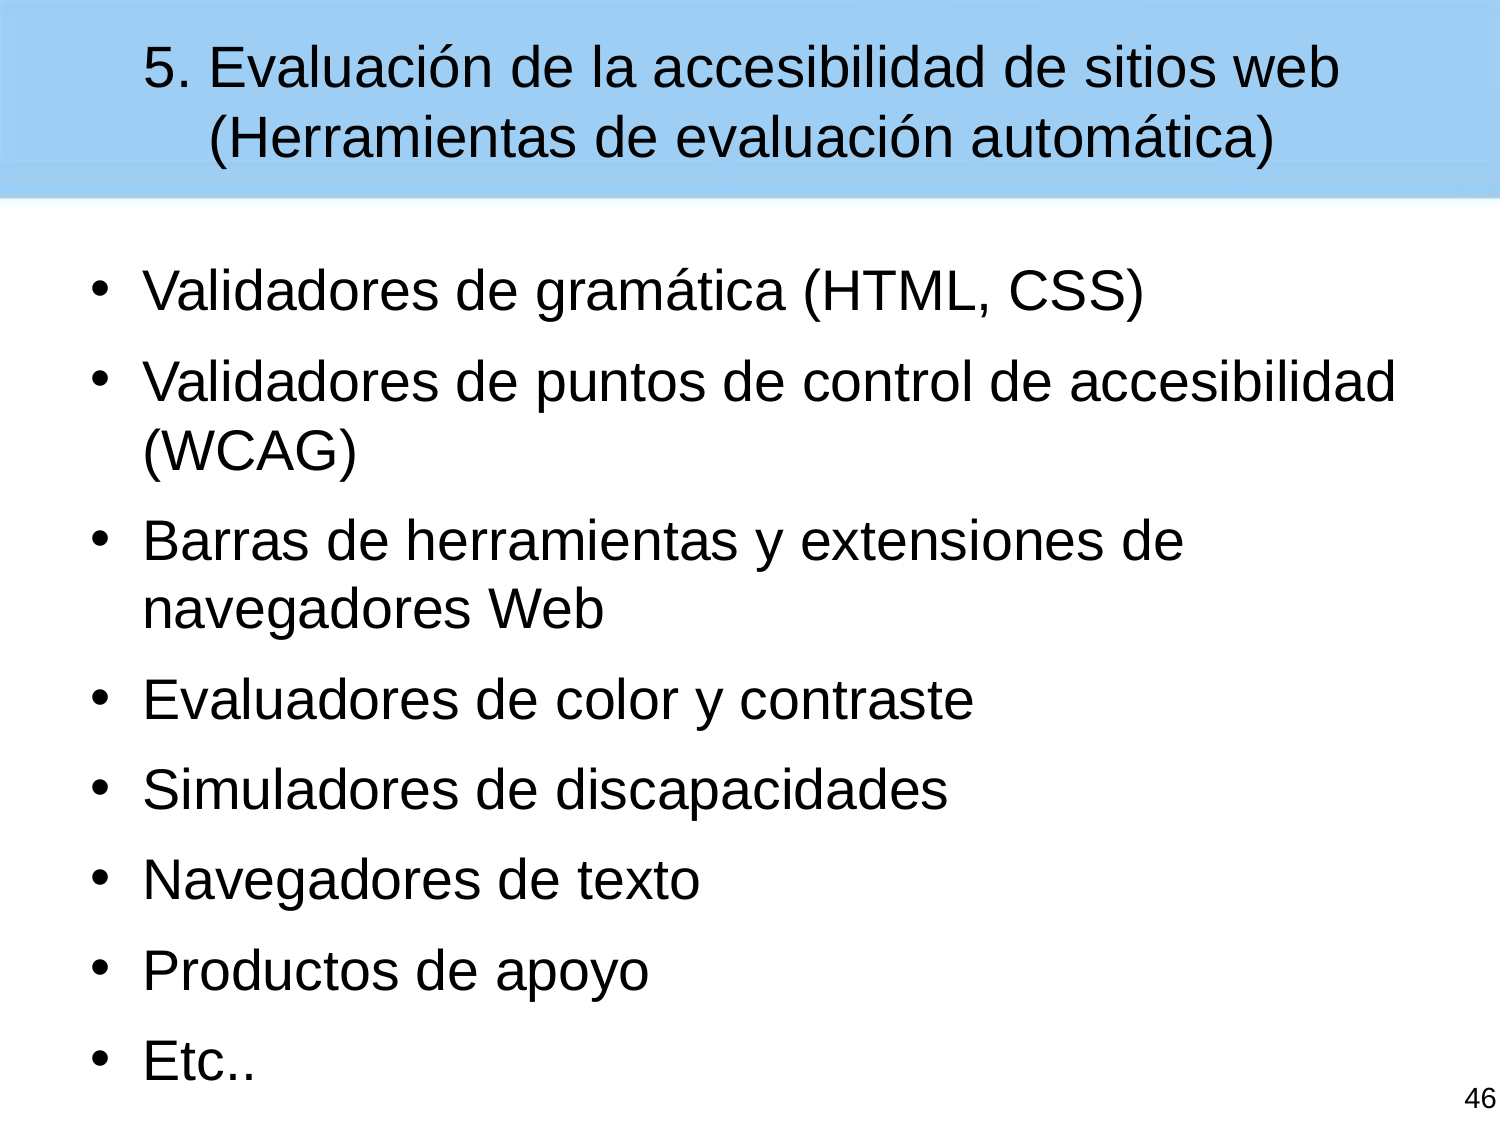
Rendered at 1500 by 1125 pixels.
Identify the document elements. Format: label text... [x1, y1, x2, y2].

slide_number 46 [1161, 1066, 1500, 1125]
picture [0, 0, 1500, 1125]
list Validadores de gramática (HTML, CSS) Validadores de puntos de control de accesibilidad (WCAG) Barras de herramientas y extensiones de navegadores Web Evaluadores de color y contraste Simuladores de discapacidades Navegadores de texto Productos de apoyo Etc.. [75, 246, 1425, 1102]
title 5. Evaluación de la accesibilidad de sitios web (Herramientas de evaluación automática) [67, 0, 1418, 200]
